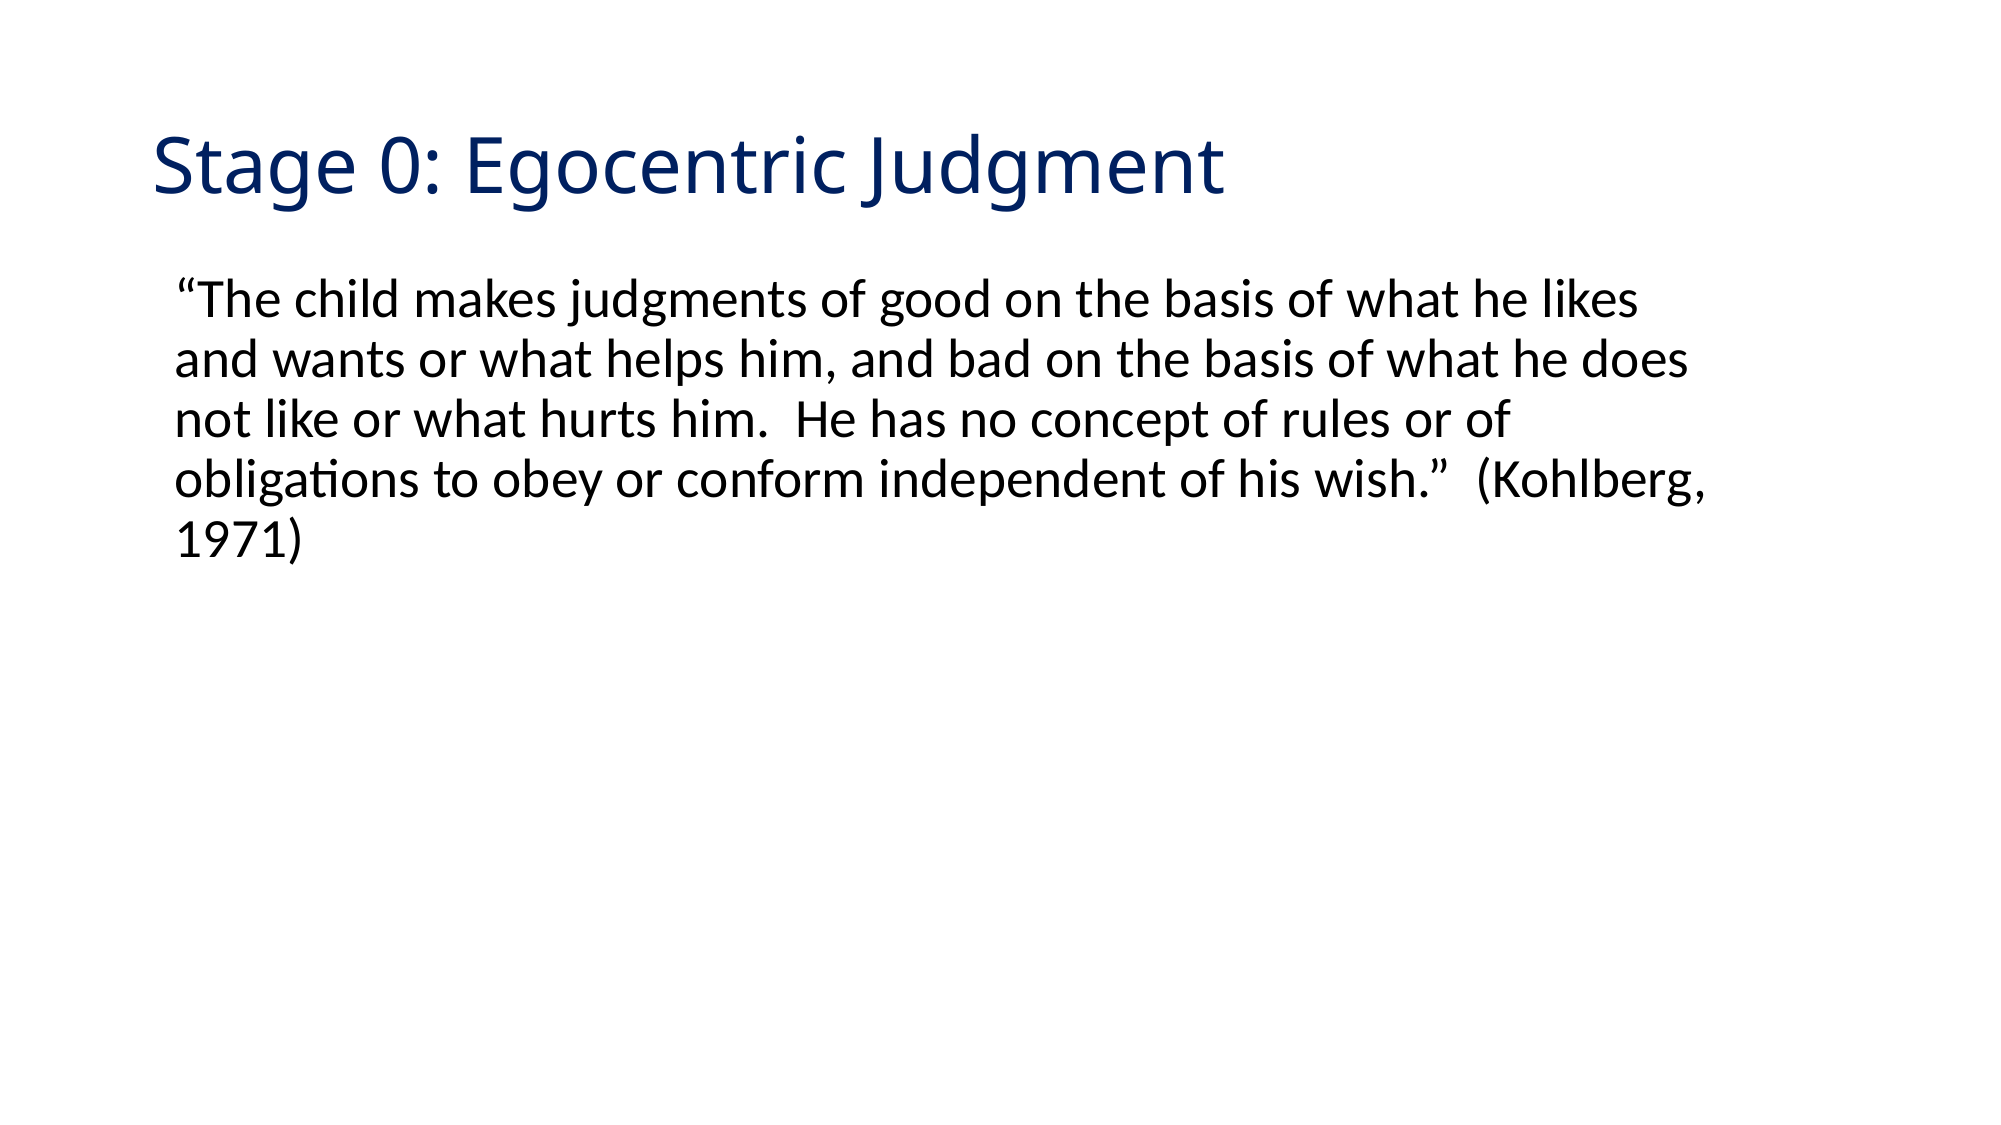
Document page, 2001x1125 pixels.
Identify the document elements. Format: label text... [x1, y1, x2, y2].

list “The child makes judgments of good on the basis of what he likes and wants or what helps him, and bad on the basis of what he does not like or what hurts him. He has no concept of rules or of obligations to obey or conform independent of his wish.” (Kohlberg, 1971) [122, 262, 1752, 1023]
title Stage 0: Egocentric Judgment [137, 59, 1863, 278]
